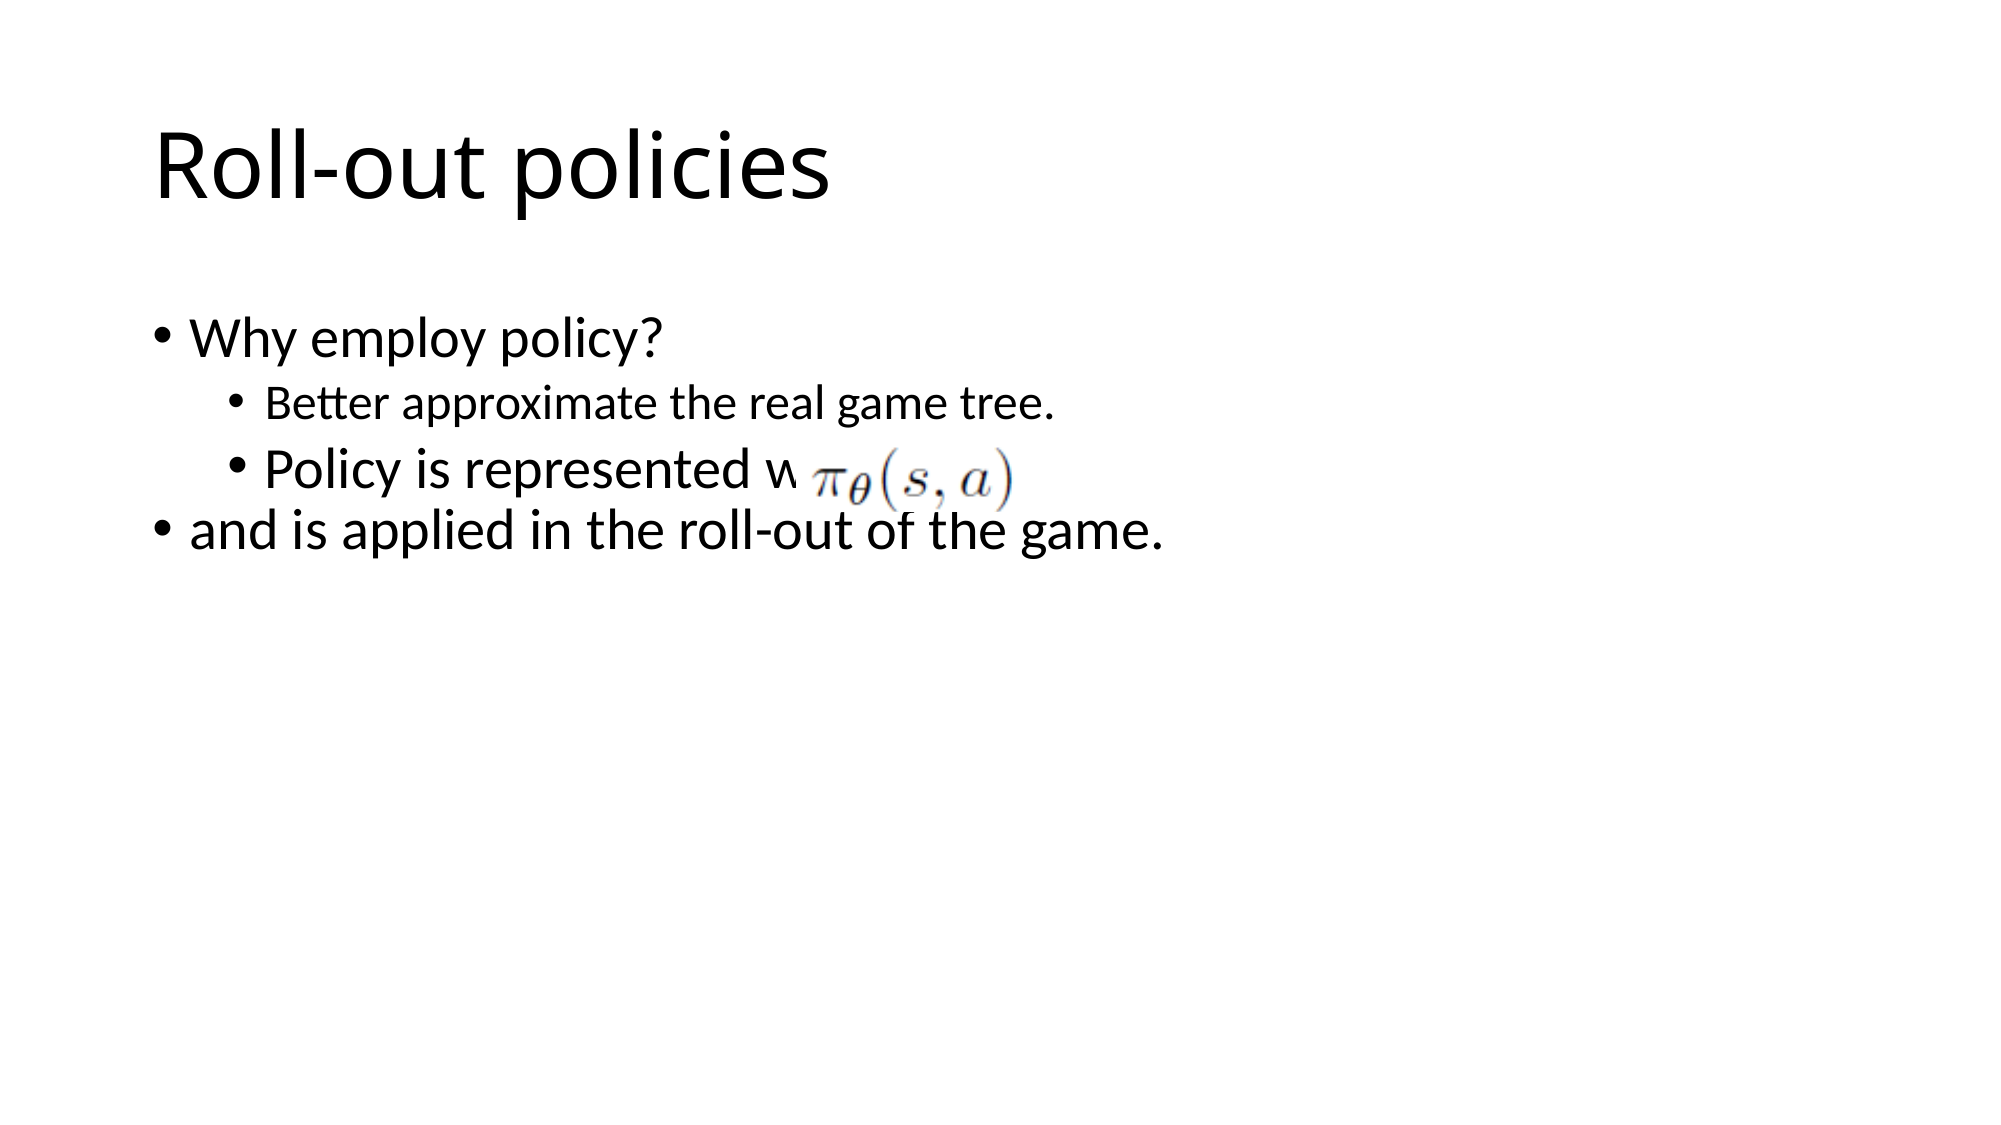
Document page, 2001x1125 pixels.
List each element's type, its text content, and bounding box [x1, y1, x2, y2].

text_box Roll-out policies [137, 59, 1863, 278]
text_box Why employ policy? Better approximate the real game tree. Policy is represented with and is applied in the roll-out of the game. [137, 299, 1863, 1014]
picture [795, 440, 1022, 512]
